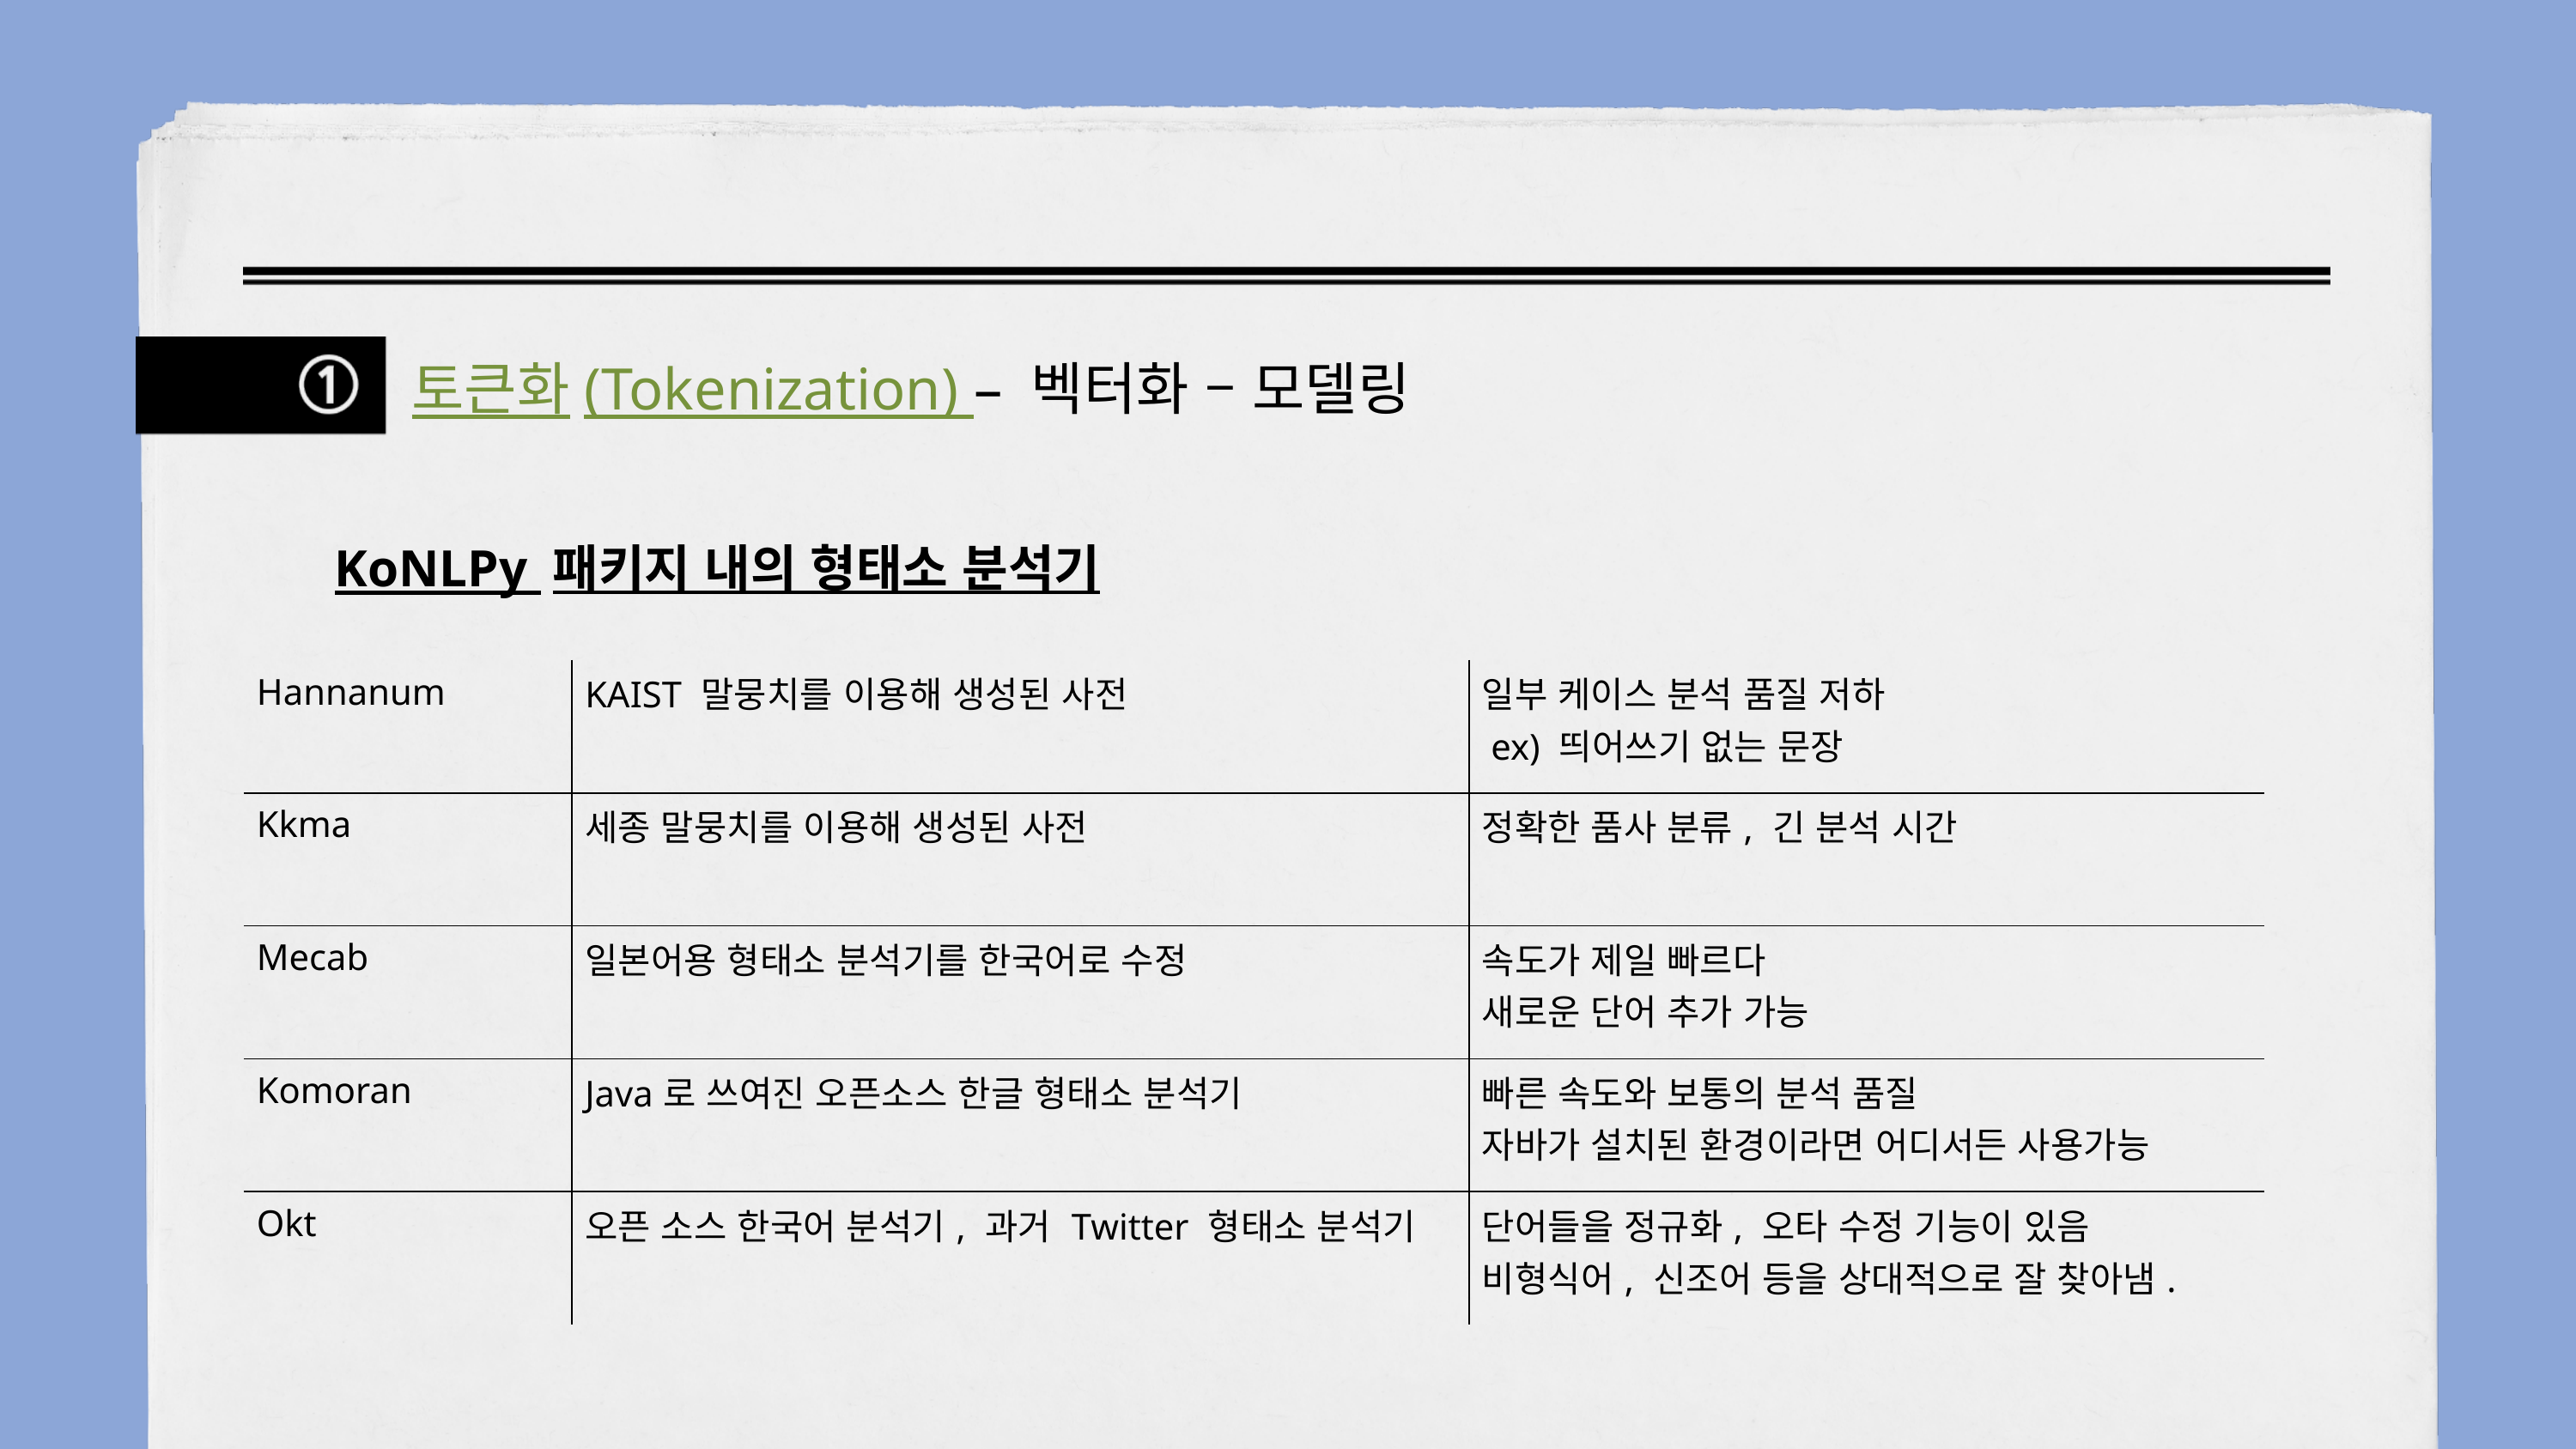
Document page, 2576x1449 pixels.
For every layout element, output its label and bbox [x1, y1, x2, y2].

text_box [243, 255, 2330, 293]
text_box [135, 336, 276, 435]
picture [136, 101, 2439, 1449]
